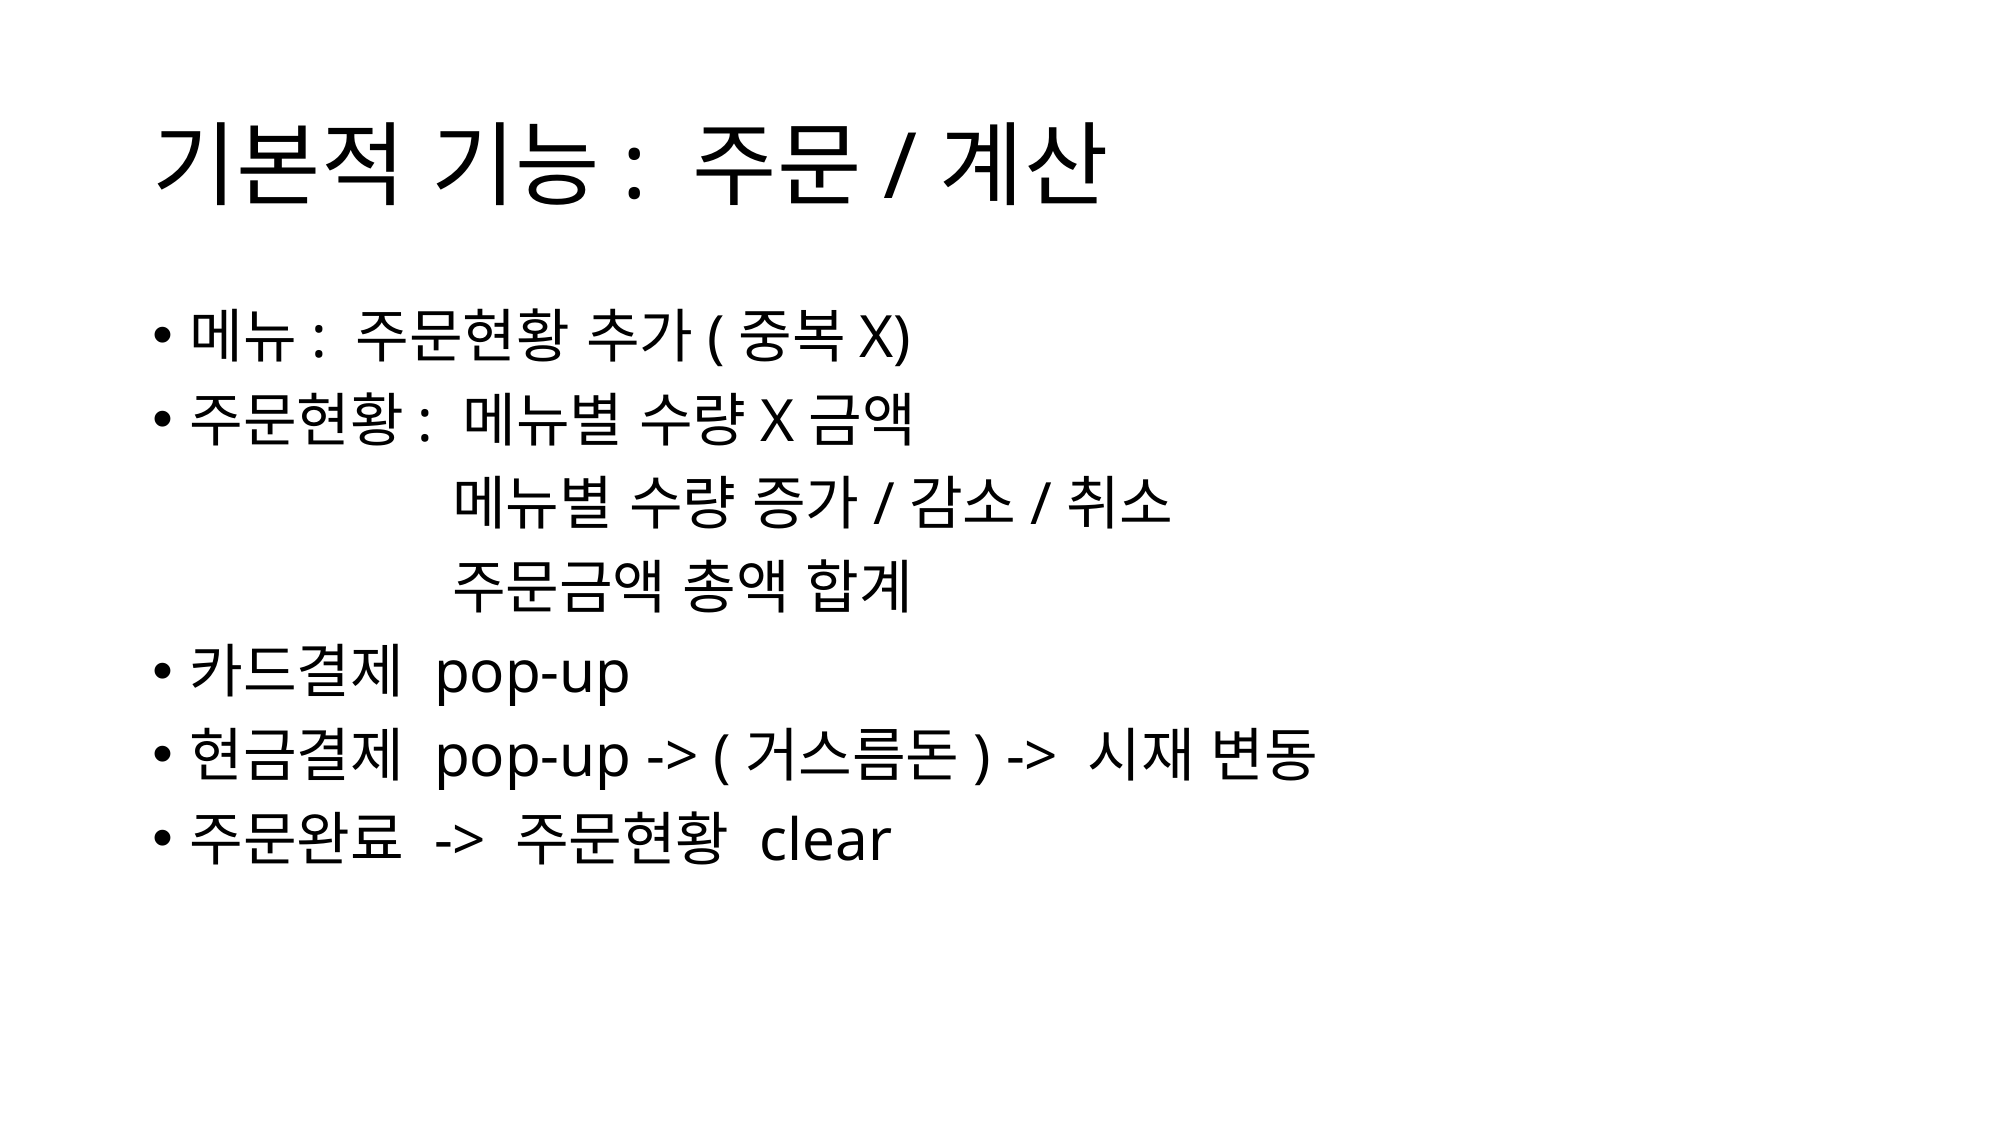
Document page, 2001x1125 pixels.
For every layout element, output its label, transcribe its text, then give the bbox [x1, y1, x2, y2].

list 메뉴: 주문현황 추가(중복X) 주문현황: 메뉴별 수량X금액 메뉴별 수량 증가/감소/취소 주문금액 총액 합계 카드결제 pop-up 현금결제 pop-up -> (거스름돈) -> 시재 변동 주문완료 -> 주문현황 clear [137, 299, 1863, 1014]
title 기본적 기능: 주문/계산 [137, 59, 1863, 278]
